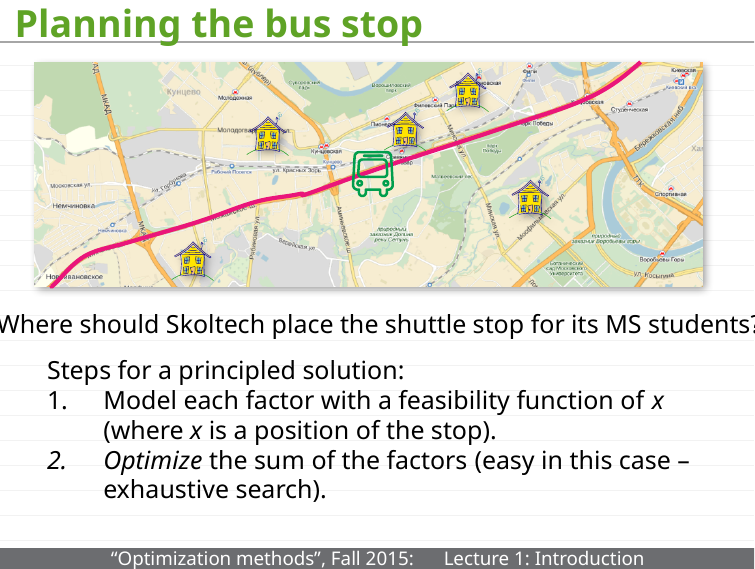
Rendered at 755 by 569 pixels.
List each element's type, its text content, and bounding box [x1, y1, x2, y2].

text_box Steps for a principled solution: Model each factor with a feasibility function of x (where x is a position of the stop). Optimize the sum of the factors (easy in this case – exhaustive search). [32, 346, 717, 512]
picture [33, 61, 704, 288]
text_box Where should Skoltech place the shuttle stop for its MS students? [0, 301, 755, 347]
title Planning the bus stop [14, 0, 755, 38]
